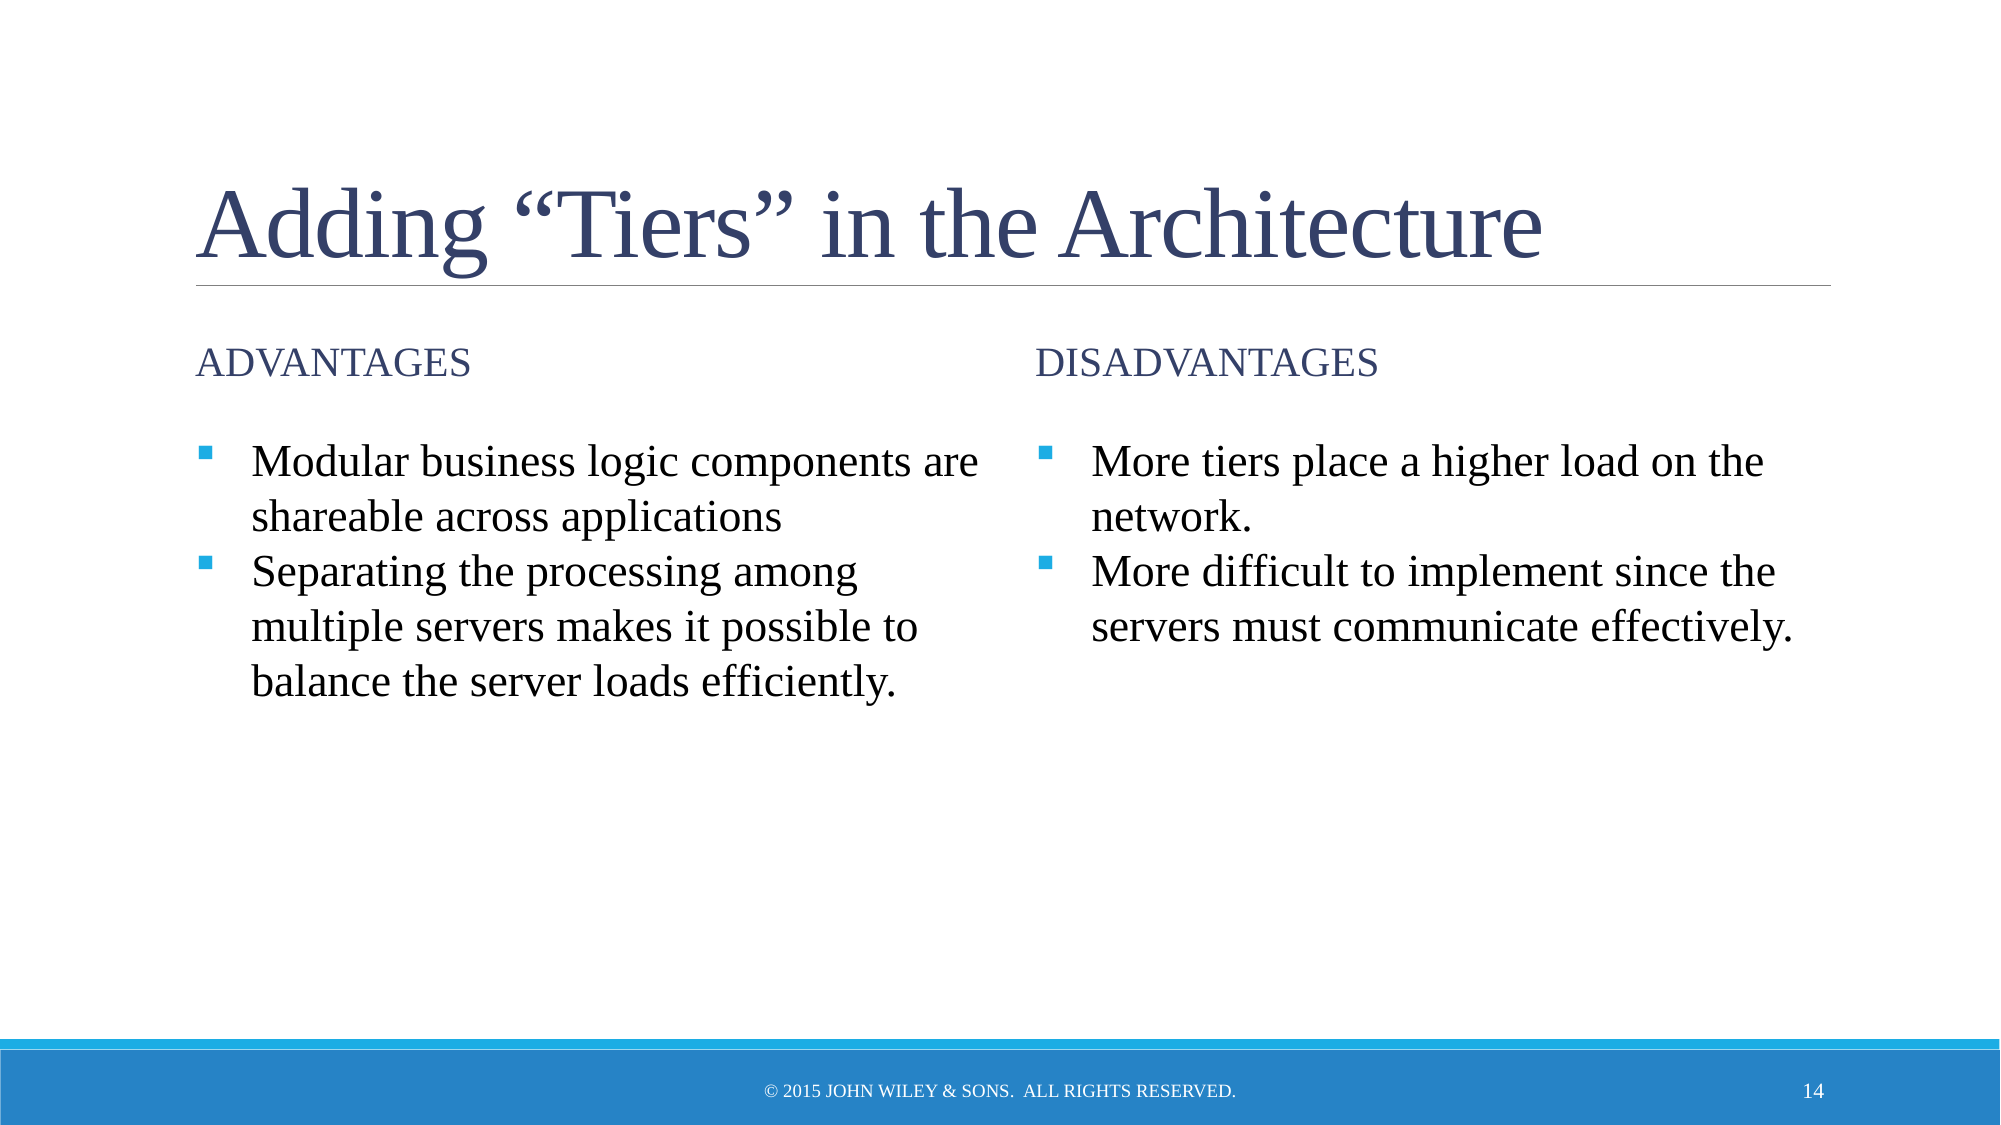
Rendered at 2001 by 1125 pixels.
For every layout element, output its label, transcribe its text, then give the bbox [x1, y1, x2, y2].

footer © 2015 John Wiley & Sons. All Rights Reserved. [604, 1059, 1396, 1120]
list Modular business logic components are shareable across applications Separating the processing among multiple servers makes it possible to balance the server loads efficiently. [180, 423, 990, 963]
list More tiers place a higher load on the network. More difficult to implement since the servers must communicate effectively. [1020, 423, 1830, 963]
list disadvantages [1020, 302, 1830, 423]
list advantages [180, 302, 990, 423]
title Adding “Tiers” in the Architecture [180, 47, 1830, 285]
slide_number 14 [1624, 1059, 1840, 1120]
